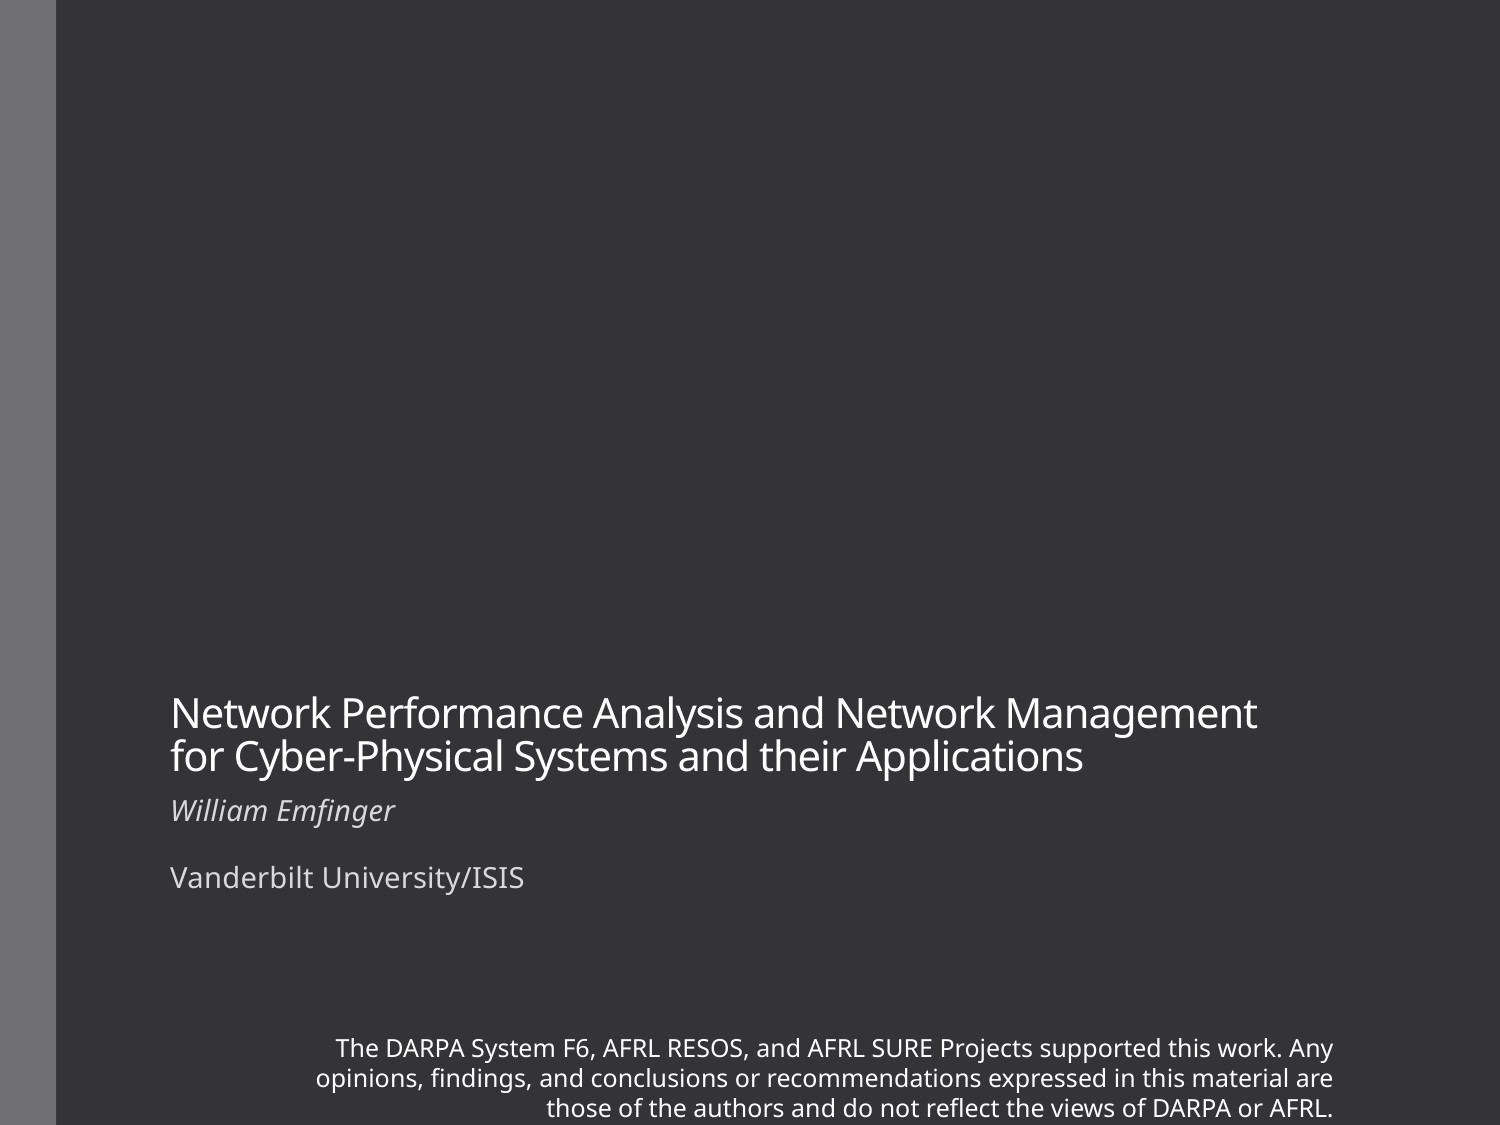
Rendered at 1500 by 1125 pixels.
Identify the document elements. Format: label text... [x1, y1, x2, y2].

subtitle William Emfinger Vanderbilt University/ISIS [155, 787, 1314, 1065]
title Network Performance Analysis and Network Management for Cyber-Physical Systems and their Applications [155, 124, 1314, 787]
text_box The DARPA System F6, AFRL RESOS, and AFRL SURE Projects supported this work. Any opinions, ﬁndings, and conclusions or recommendations expressed in this material are those of the authors and do not reﬂect the views of DARPA or AFRL. [275, 1025, 1350, 1125]
